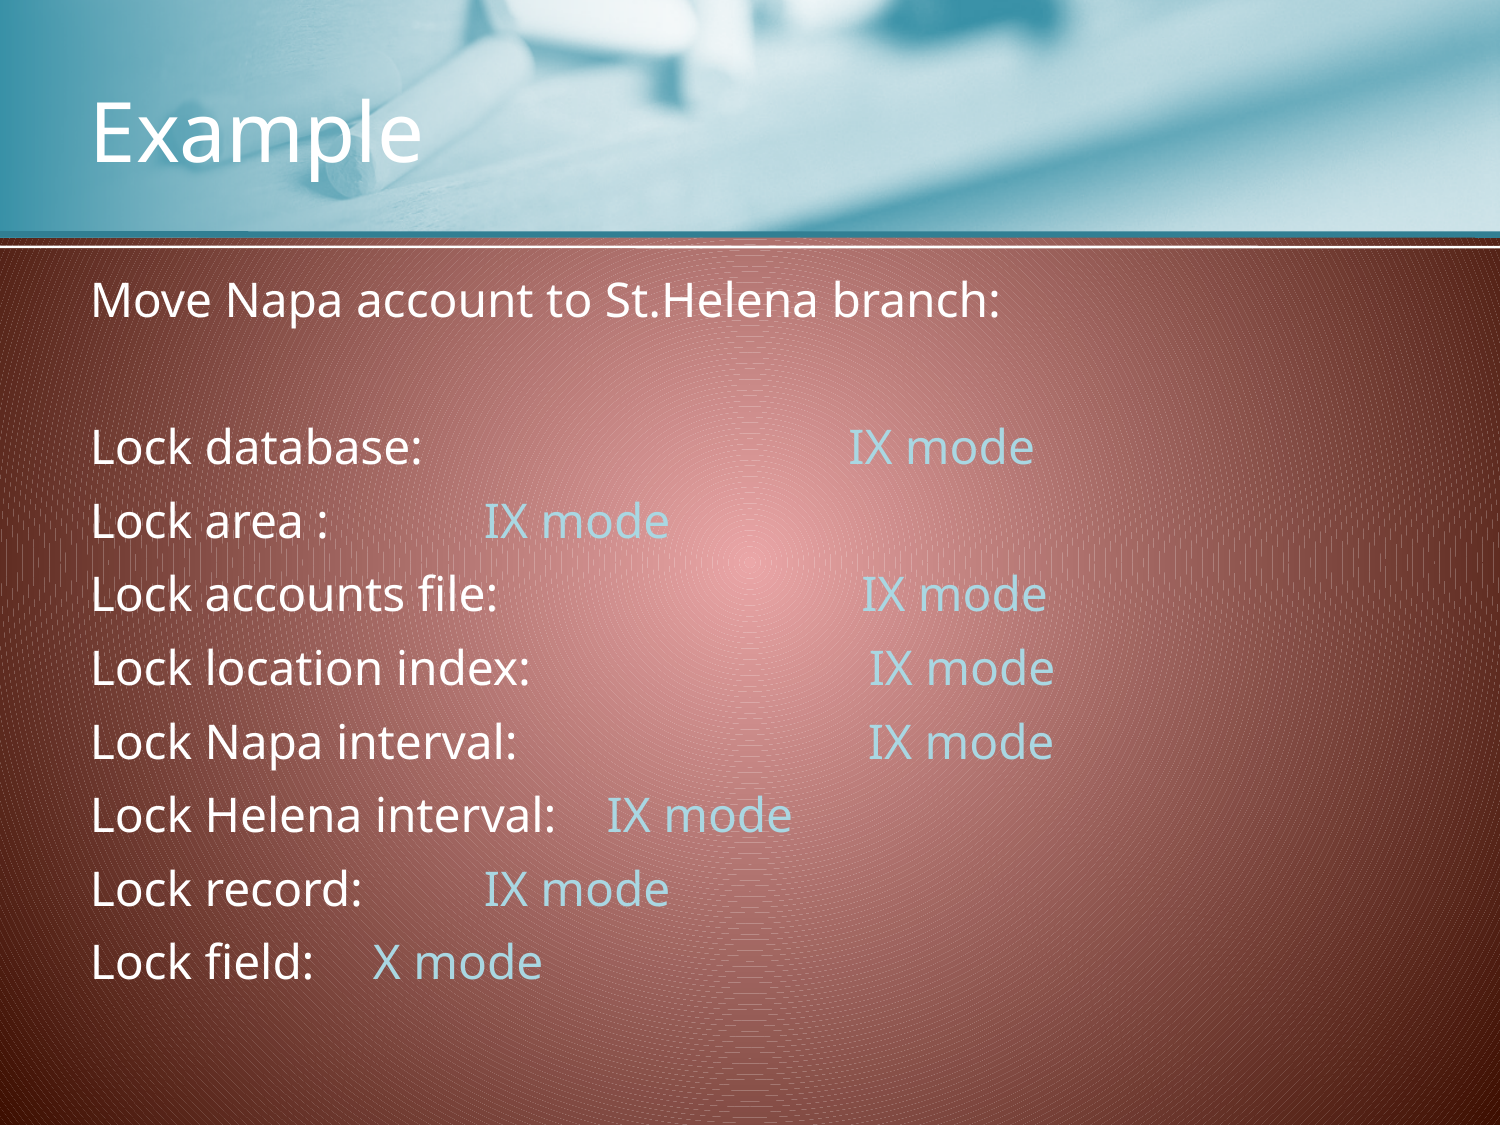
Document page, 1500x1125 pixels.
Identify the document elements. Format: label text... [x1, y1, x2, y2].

list Move Napa account to St.Helena branch: Lock database: IX mode Lock area : IX mode Lock accounts file: IX mode Lock location index: IX mode Lock Napa interval: IX mode Lock Helena interval: IX mode Lock record: IX mode Lock field: X mode [75, 262, 1425, 1005]
title Example [75, 24, 1425, 233]
